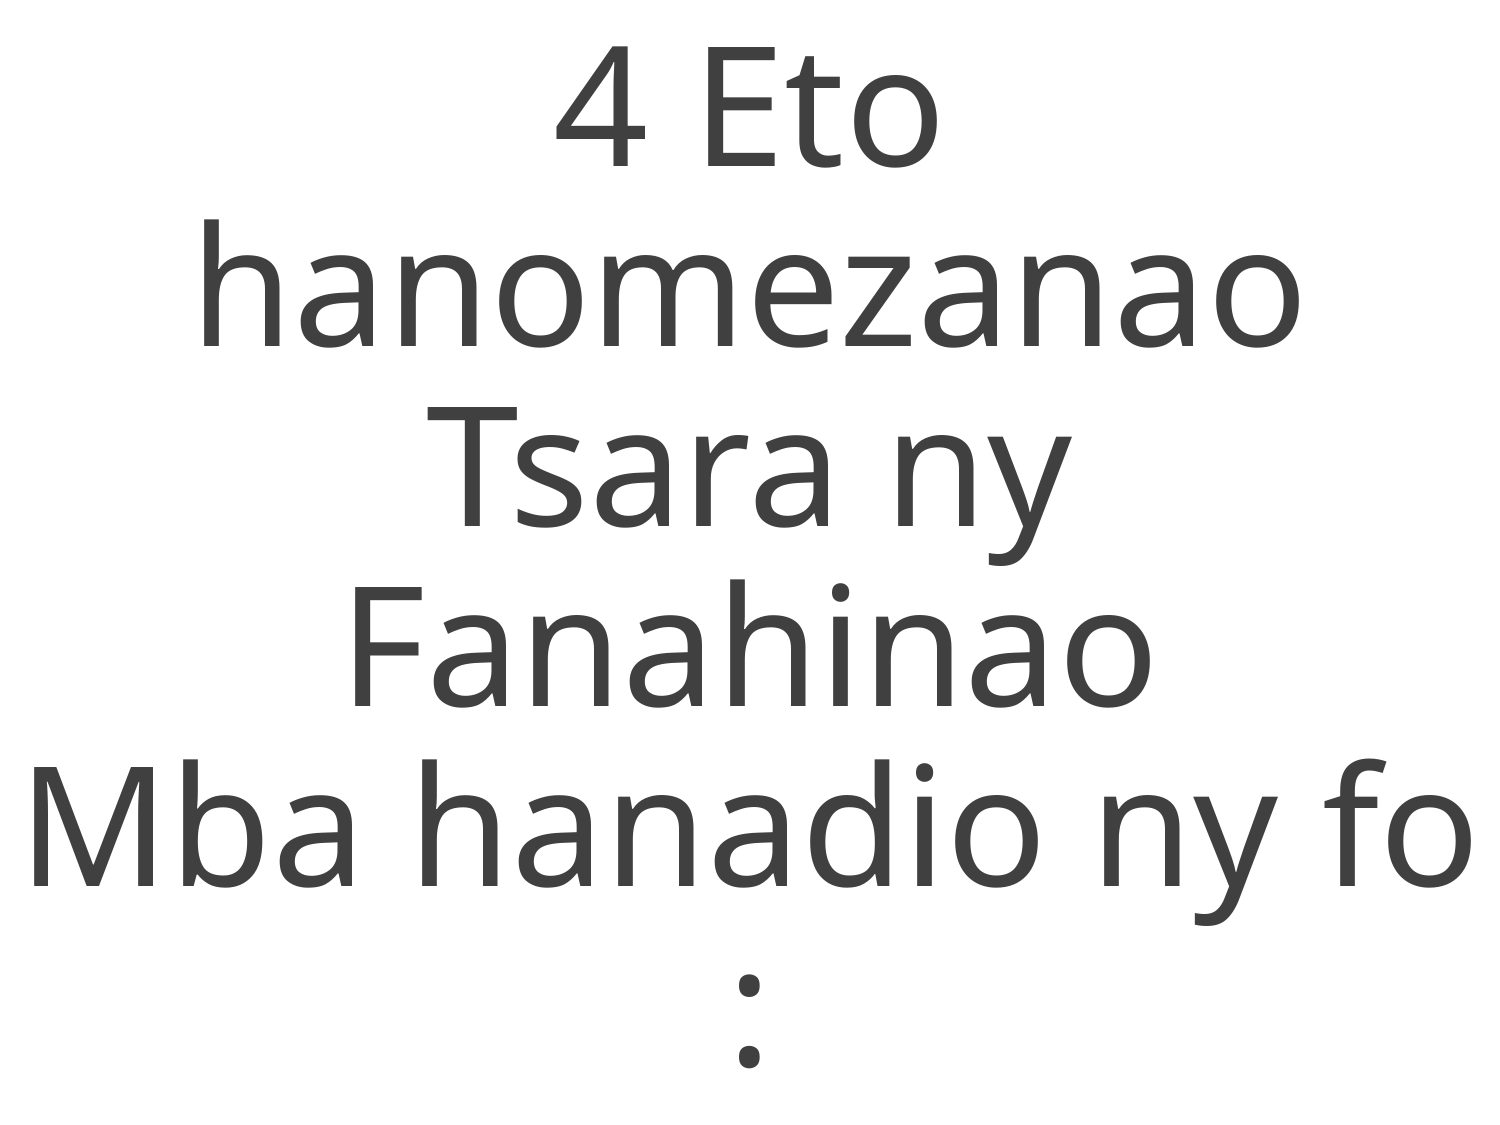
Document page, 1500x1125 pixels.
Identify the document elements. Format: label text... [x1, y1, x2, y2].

title 4 Eto hanomezanao Tsara ny Fanahinao Mba hanadio ny fo : [0, 453, 1500, 672]
